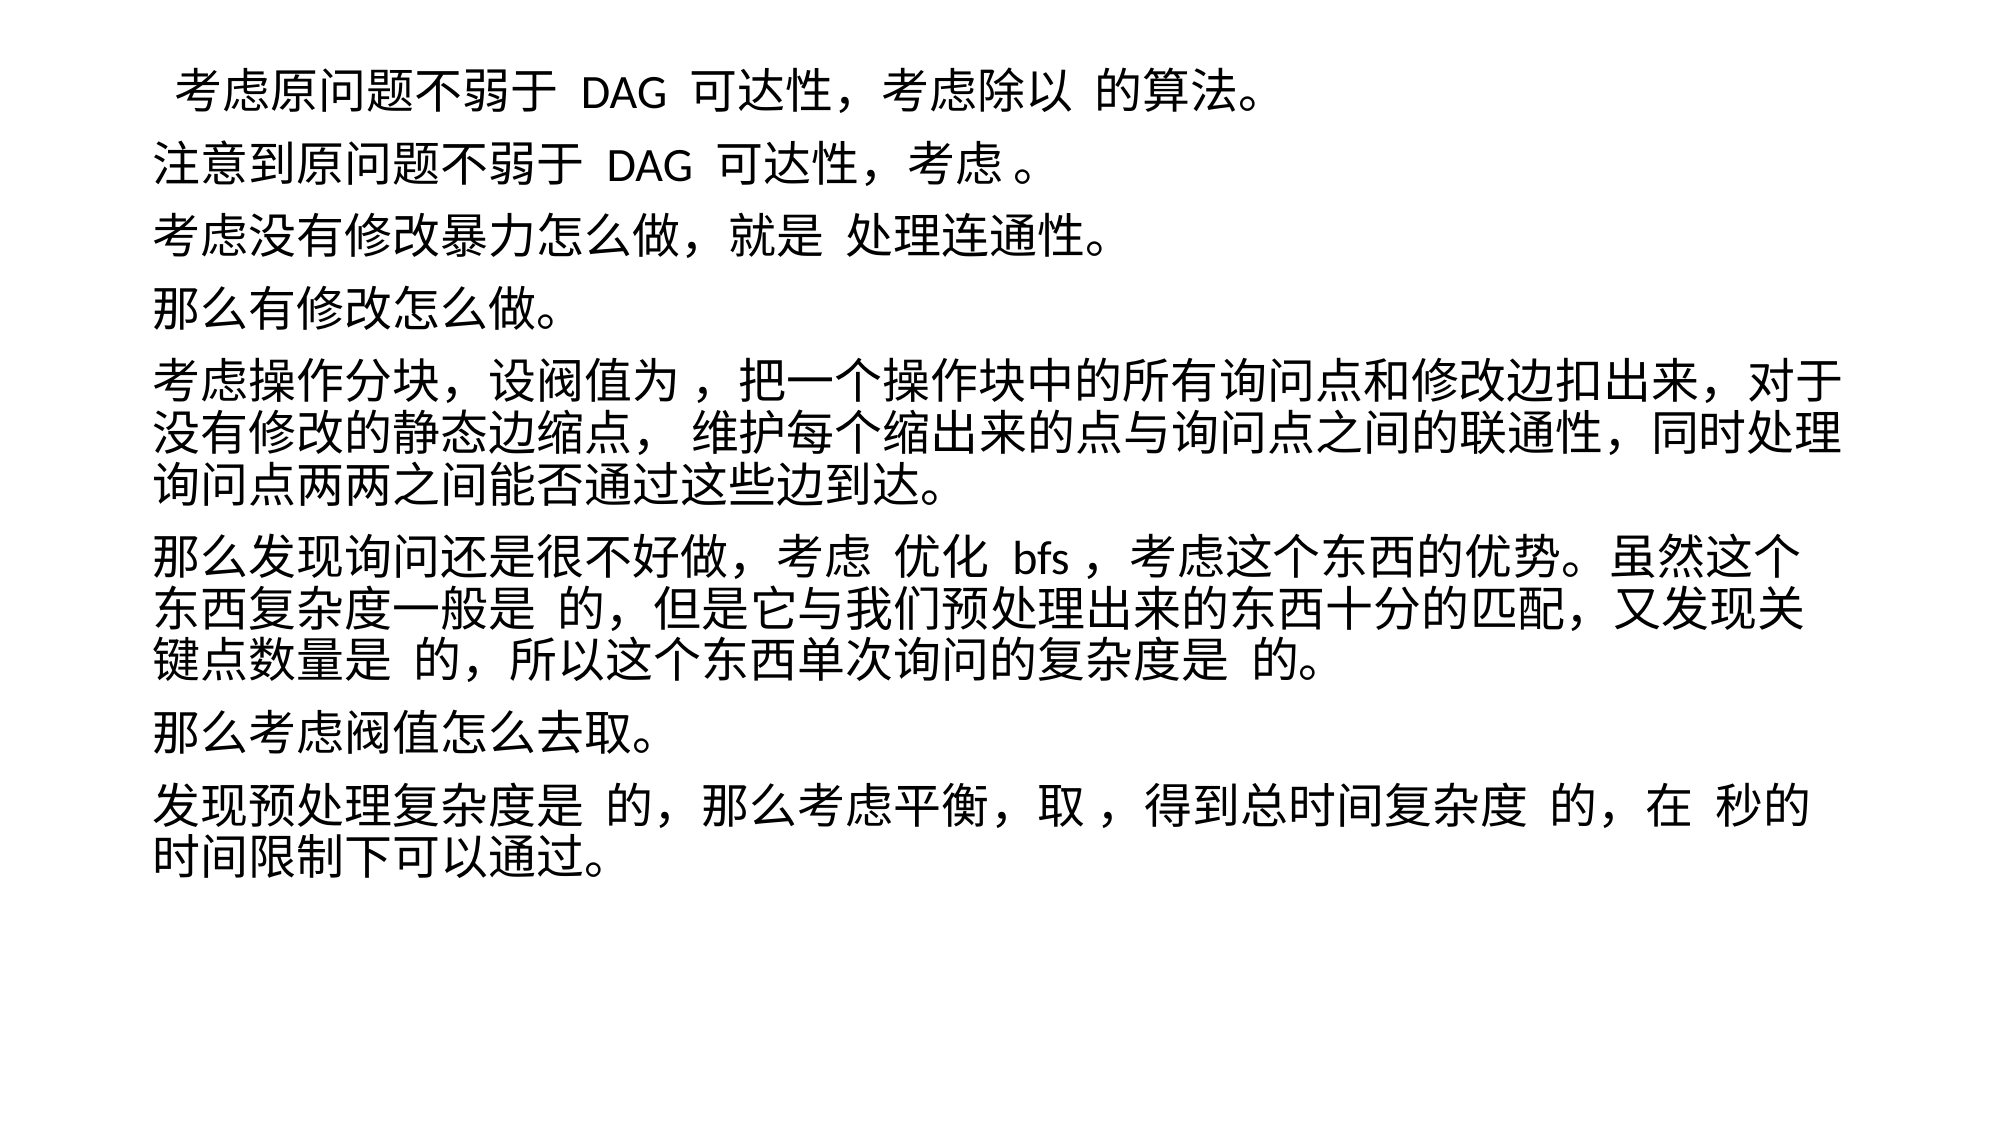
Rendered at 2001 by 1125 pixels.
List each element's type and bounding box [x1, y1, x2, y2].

title [137, 59, 1863, 278]
